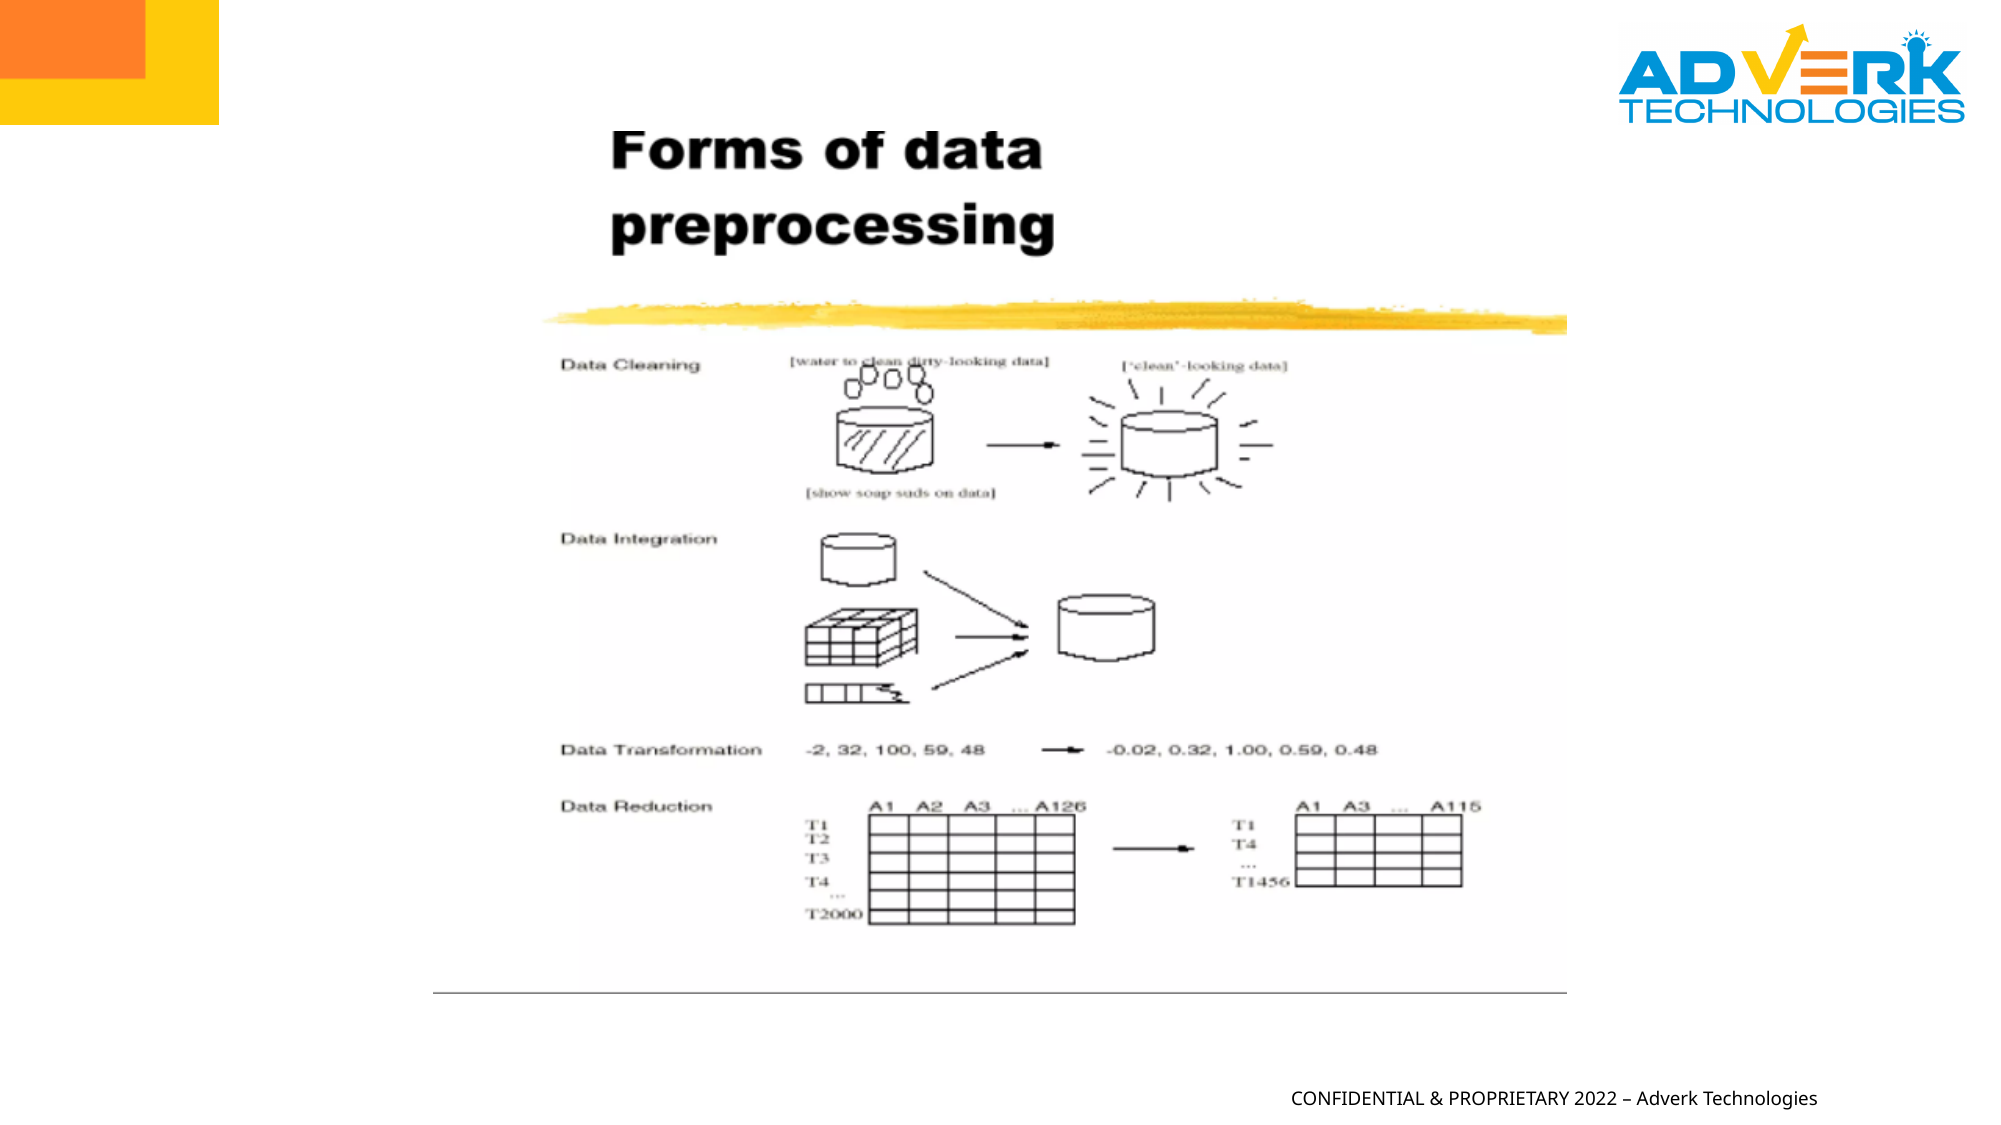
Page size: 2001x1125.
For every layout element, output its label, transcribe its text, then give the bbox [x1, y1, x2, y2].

picture [1618, 22, 1967, 125]
text_box CONFIDENTIAL & PROPRIETARY 2022 – Adverk Technologies [1249, 1080, 1859, 1116]
picture [0, 0, 219, 125]
picture [433, 131, 1567, 994]
